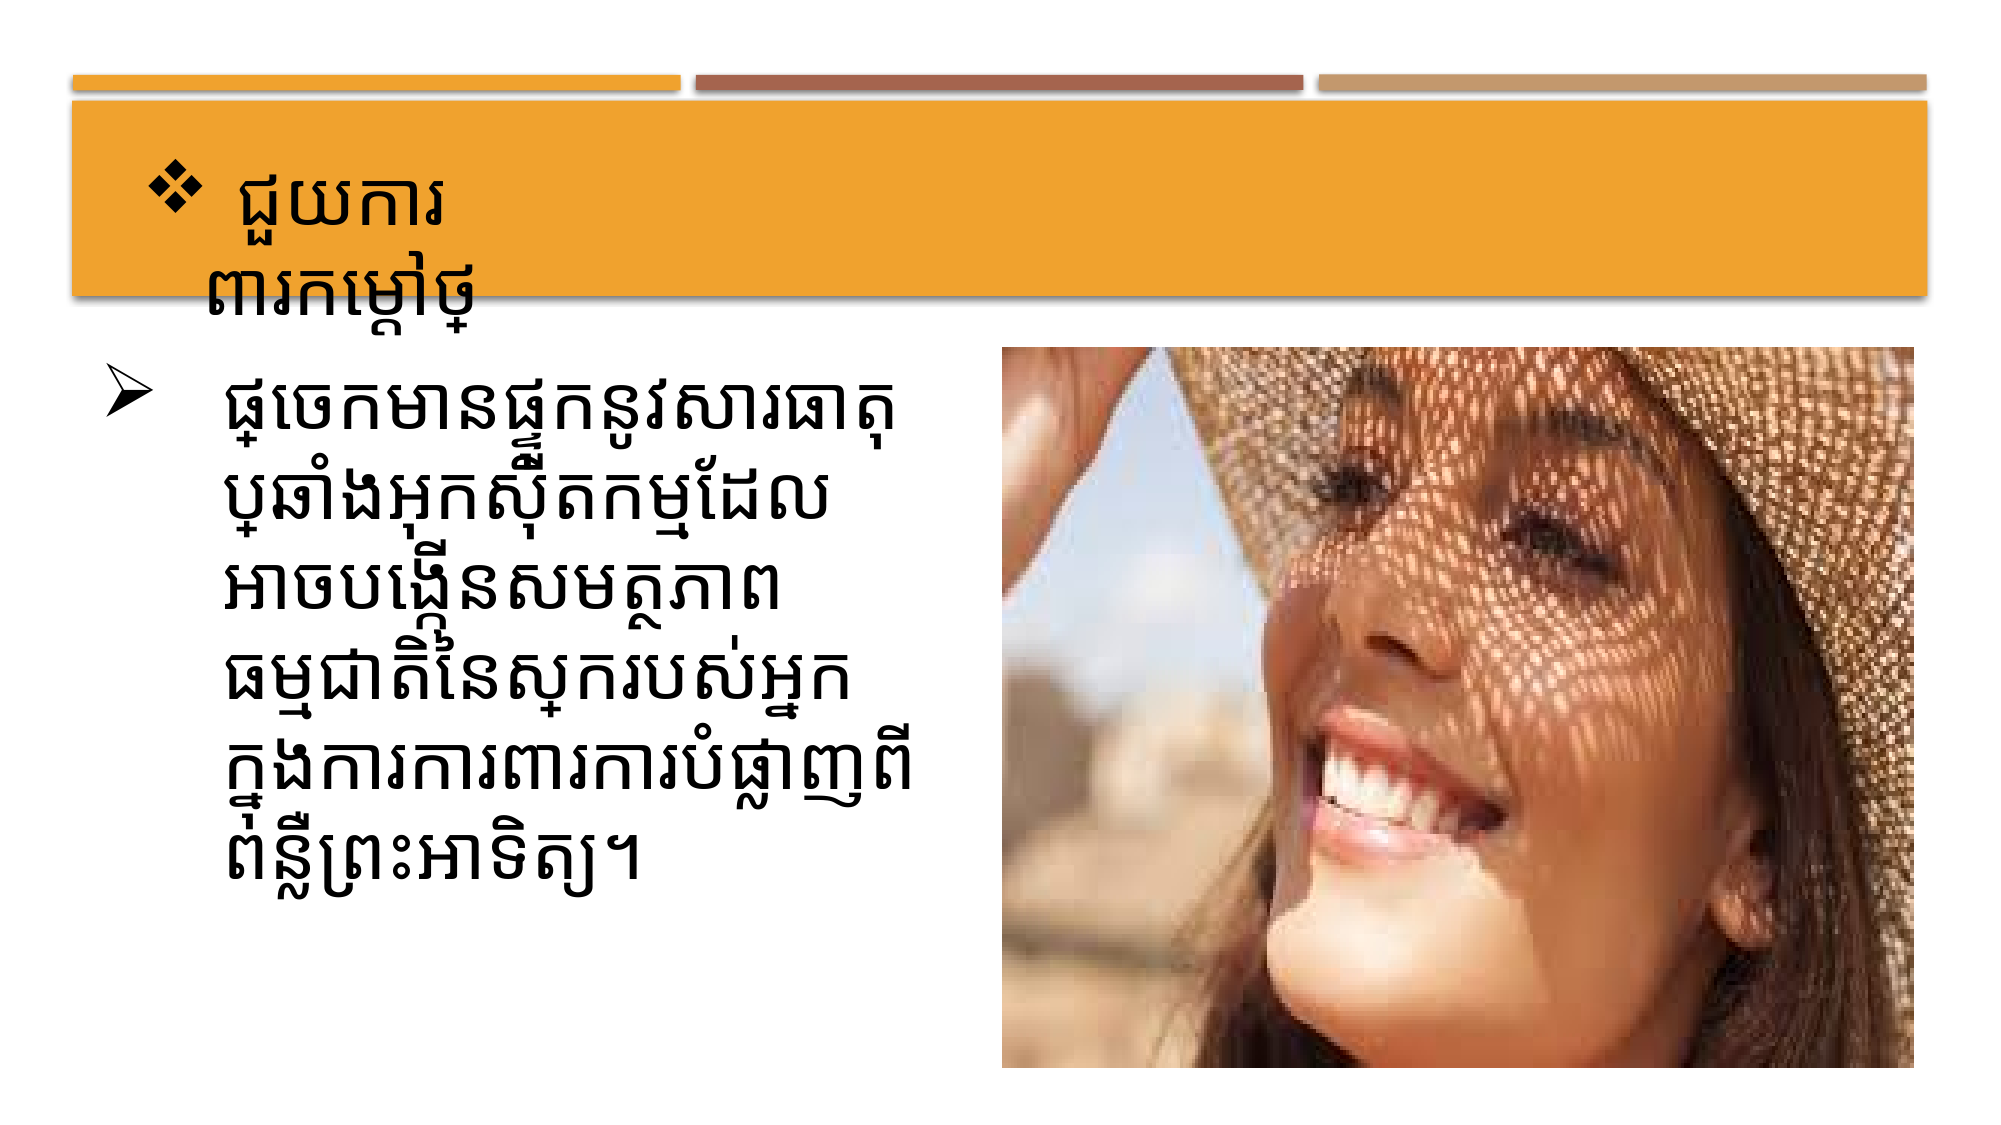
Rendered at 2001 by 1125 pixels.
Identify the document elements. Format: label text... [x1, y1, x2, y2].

text_box ជួយការពារកម្តៅថ្ងៃ [85, 143, 504, 339]
text_box ផ្លែចេកមានផ្ទុកនូវសារធាតុប្រឆាំងអុកស៊ីតកម្មដែលអាចបង្កើនសមត្ថភាពធម្មជាតិនៃស្បែករបស់អ្នកក្នុងការការពារការបំផ្លាញពីពន្លឺព្រះអាទិត្យ។ [85, 347, 939, 902]
picture [1002, 346, 1915, 1068]
